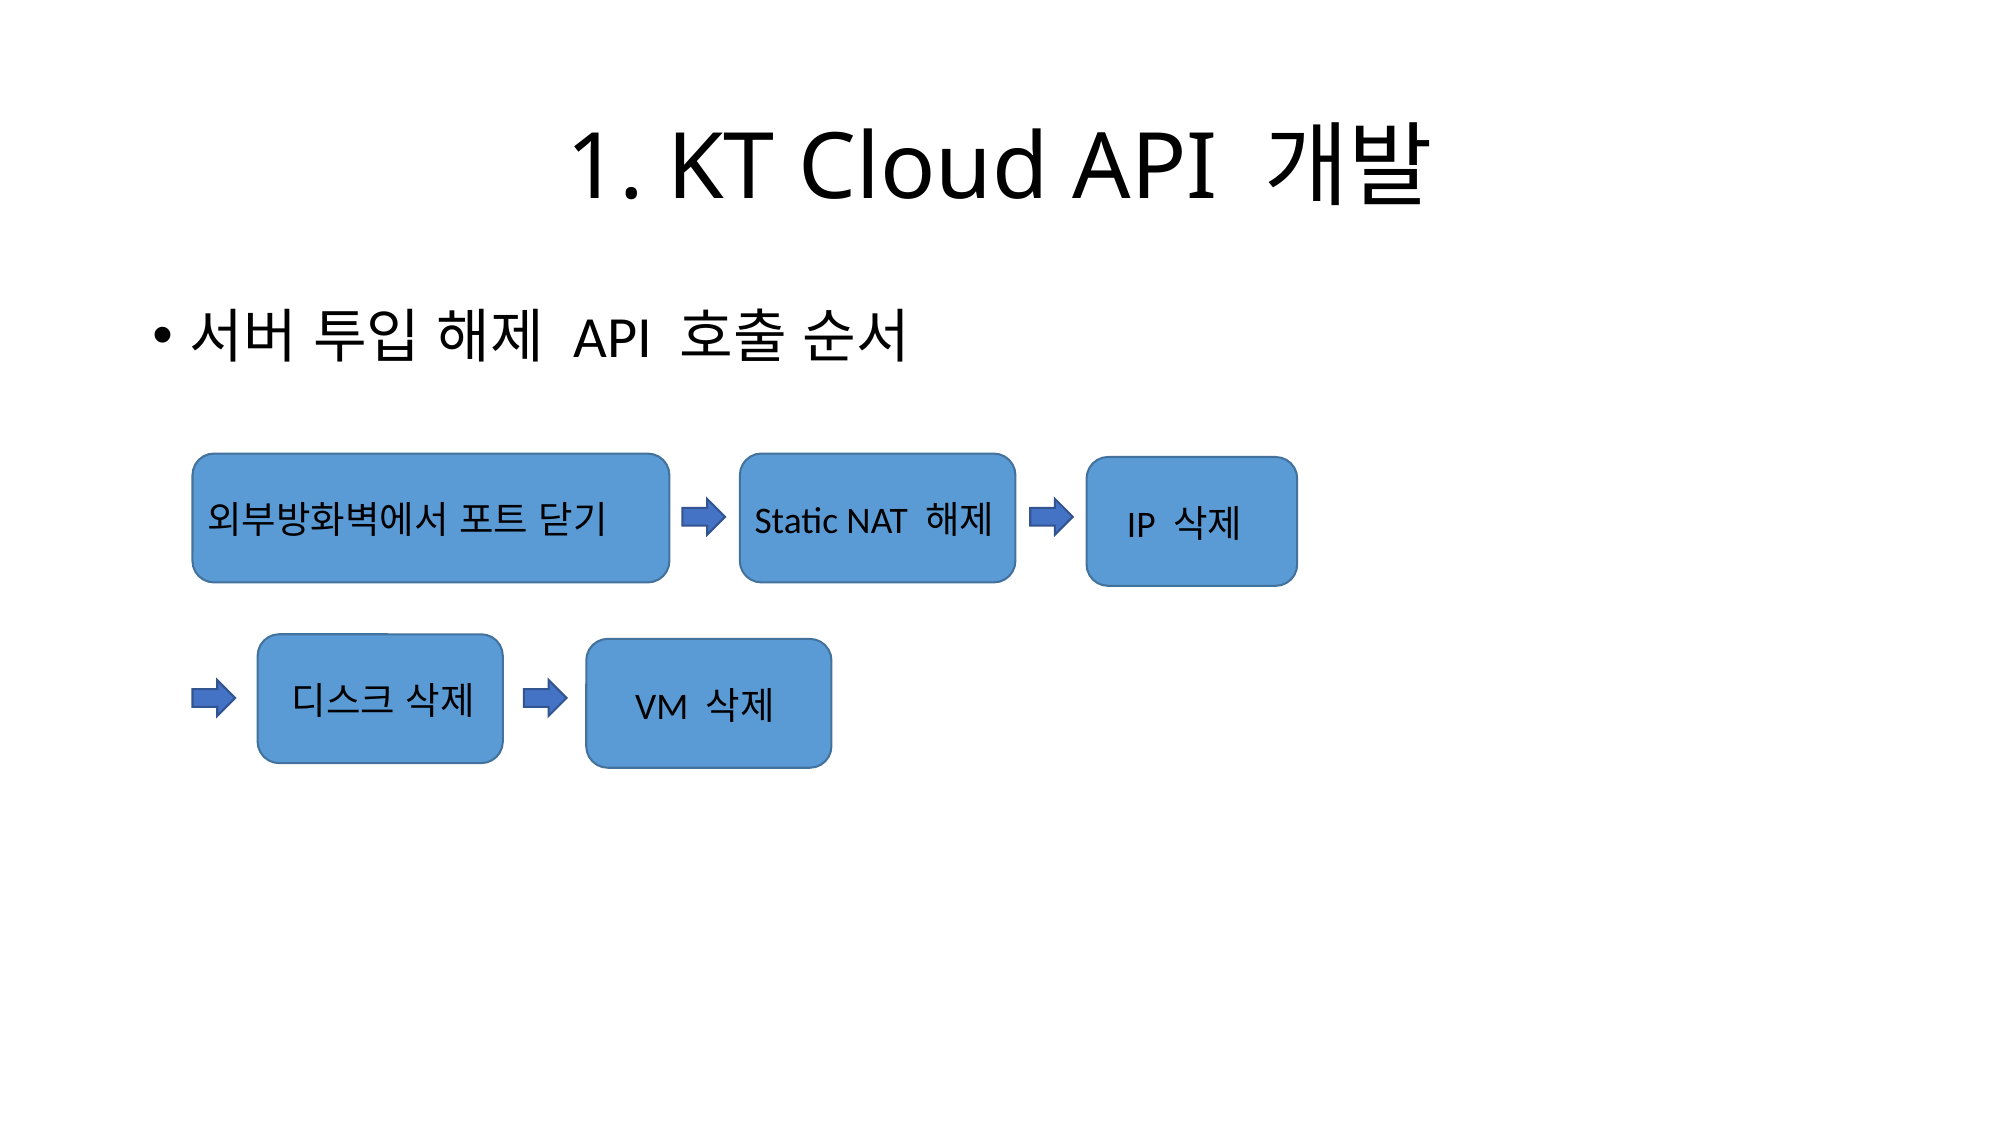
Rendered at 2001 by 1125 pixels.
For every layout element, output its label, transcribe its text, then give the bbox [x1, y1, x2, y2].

list 서버 투입 해제 API 호출 순서 [137, 299, 1863, 1014]
title 1. KT Cloud API 개발 [137, 59, 1863, 278]
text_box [192, 453, 1298, 768]
